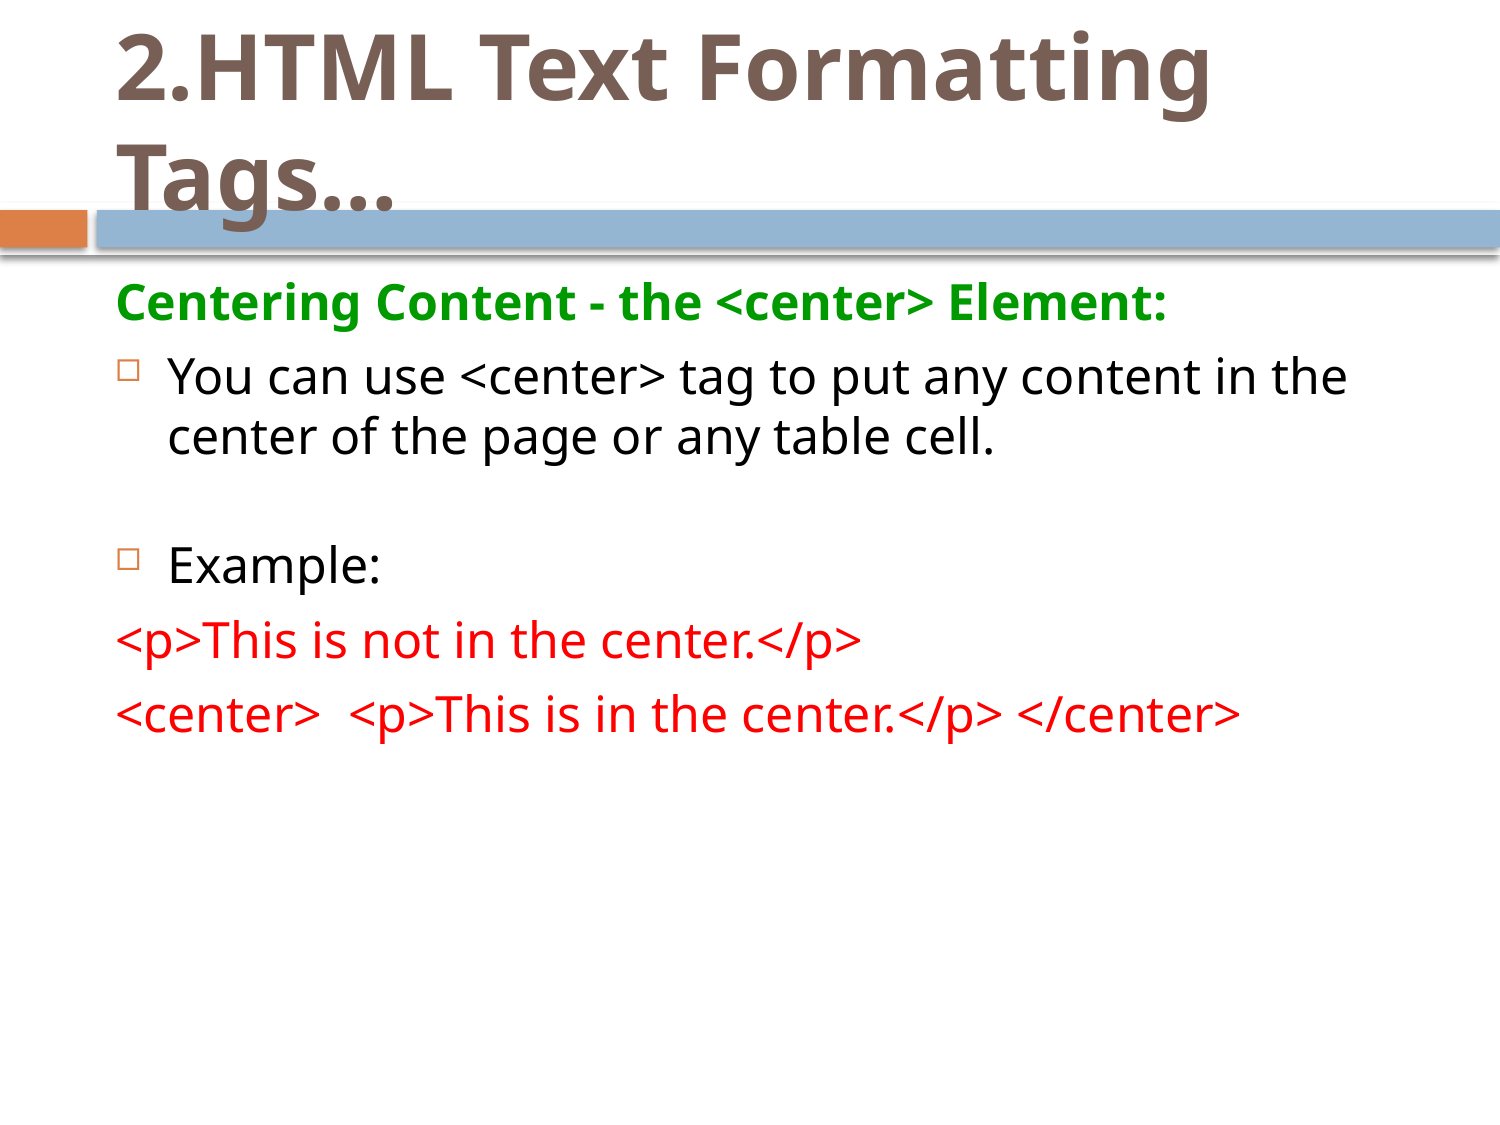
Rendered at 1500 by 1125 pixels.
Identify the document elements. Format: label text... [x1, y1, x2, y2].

title 2.HTML Text Formatting Tags… [100, 37, 1438, 200]
list Centering Content - the <center> Element: You can use <center> tag to put any content in the center of the page or any table cell. Example: <p>This is not in the center.</p> <center> <p>This is in the center.</p> </center> [100, 262, 1438, 1125]
